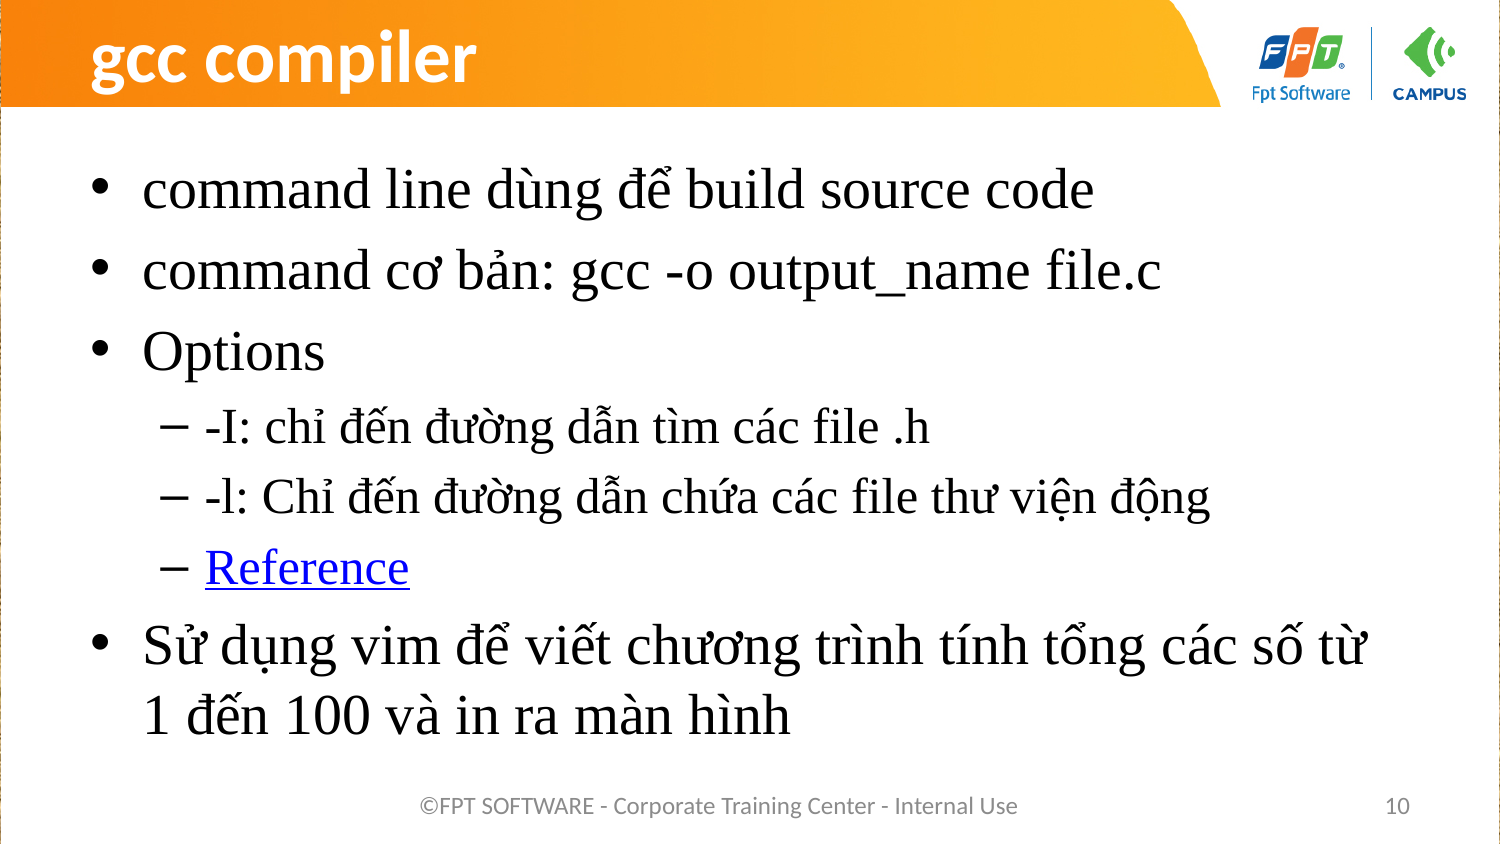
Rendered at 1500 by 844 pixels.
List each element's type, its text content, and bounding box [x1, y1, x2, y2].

picture [0, 0, 1500, 844]
footer ©FPT SOFTWARE - Corporate Training Center - Internal Use [395, 782, 1043, 827]
slide_number 10 [1074, 782, 1425, 827]
list command line dùng để build source code command cơ bản: gcc -o output_name file.c Options -I: chỉ đến đường dẫn tìm các file .h -l: Chỉ đến đường dẫn chứa các file thư viện động Reference Sử dụng vim để viết chương trình tính tổng các số từ 1 đến 100 và in ra màn hình [75, 142, 1425, 754]
title gcc compiler [75, 0, 1176, 106]
